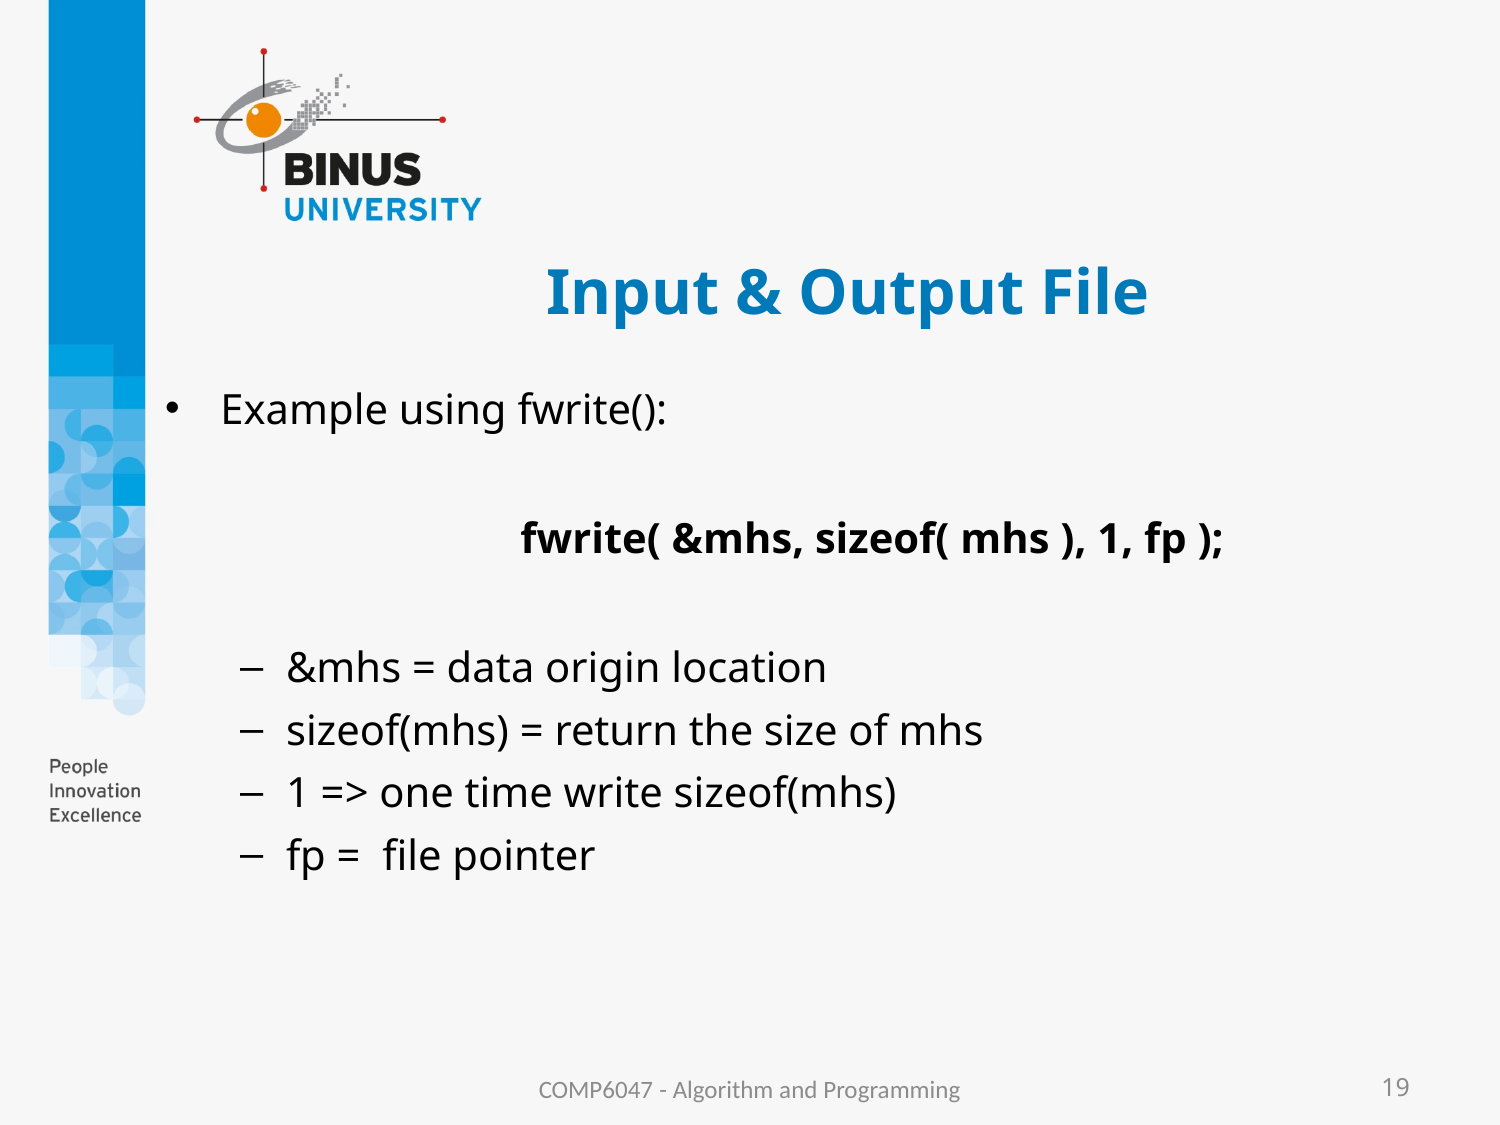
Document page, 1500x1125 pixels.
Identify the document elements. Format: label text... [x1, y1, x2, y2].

picture [0, 0, 1500, 845]
title Input & Output File [287, 224, 1409, 355]
slide_number 19 [1074, 1058, 1425, 1119]
list Example using fwrite(): fwrite( &mhs, sizeof( mhs ), 1, fp ); &mhs = data origin location sizeof(mhs) = return the size of mhs 1 => one time write sizeof(mhs) fp = file pointer [150, 375, 1438, 986]
footer COMP6047 - Algorithm and Programming [512, 1058, 988, 1119]
